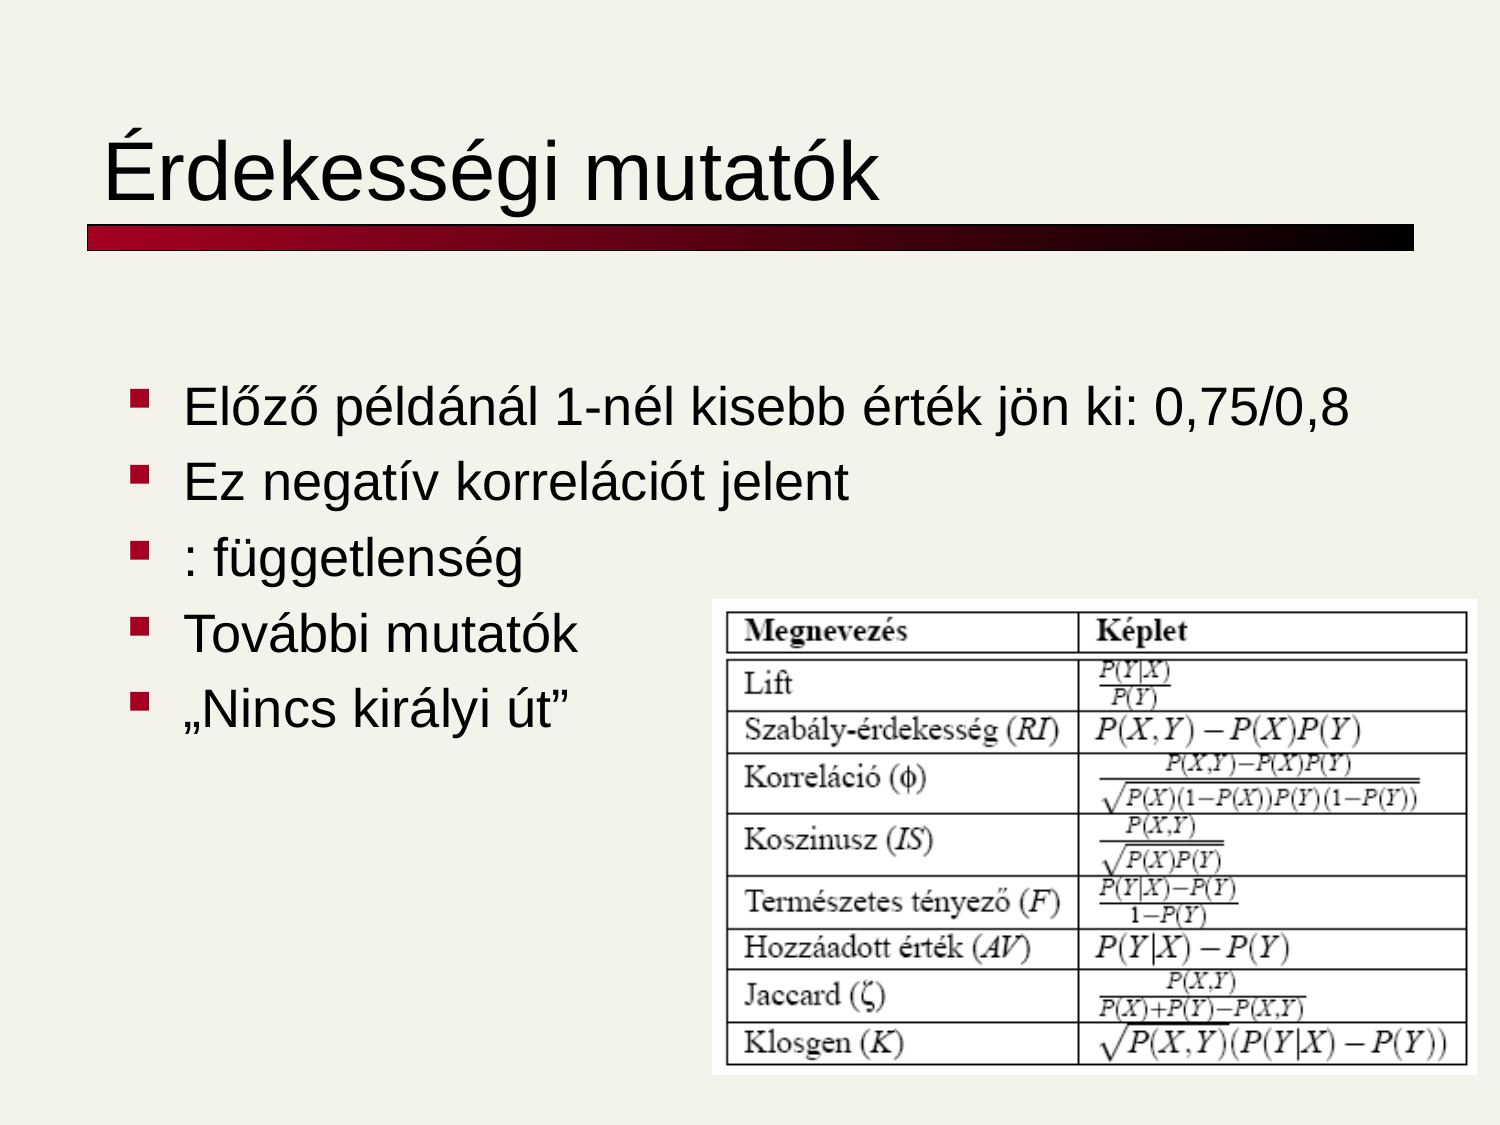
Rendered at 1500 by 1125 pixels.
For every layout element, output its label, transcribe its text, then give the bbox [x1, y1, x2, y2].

title Érdekességi mutatók [87, 62, 1413, 225]
picture [712, 599, 1477, 1076]
